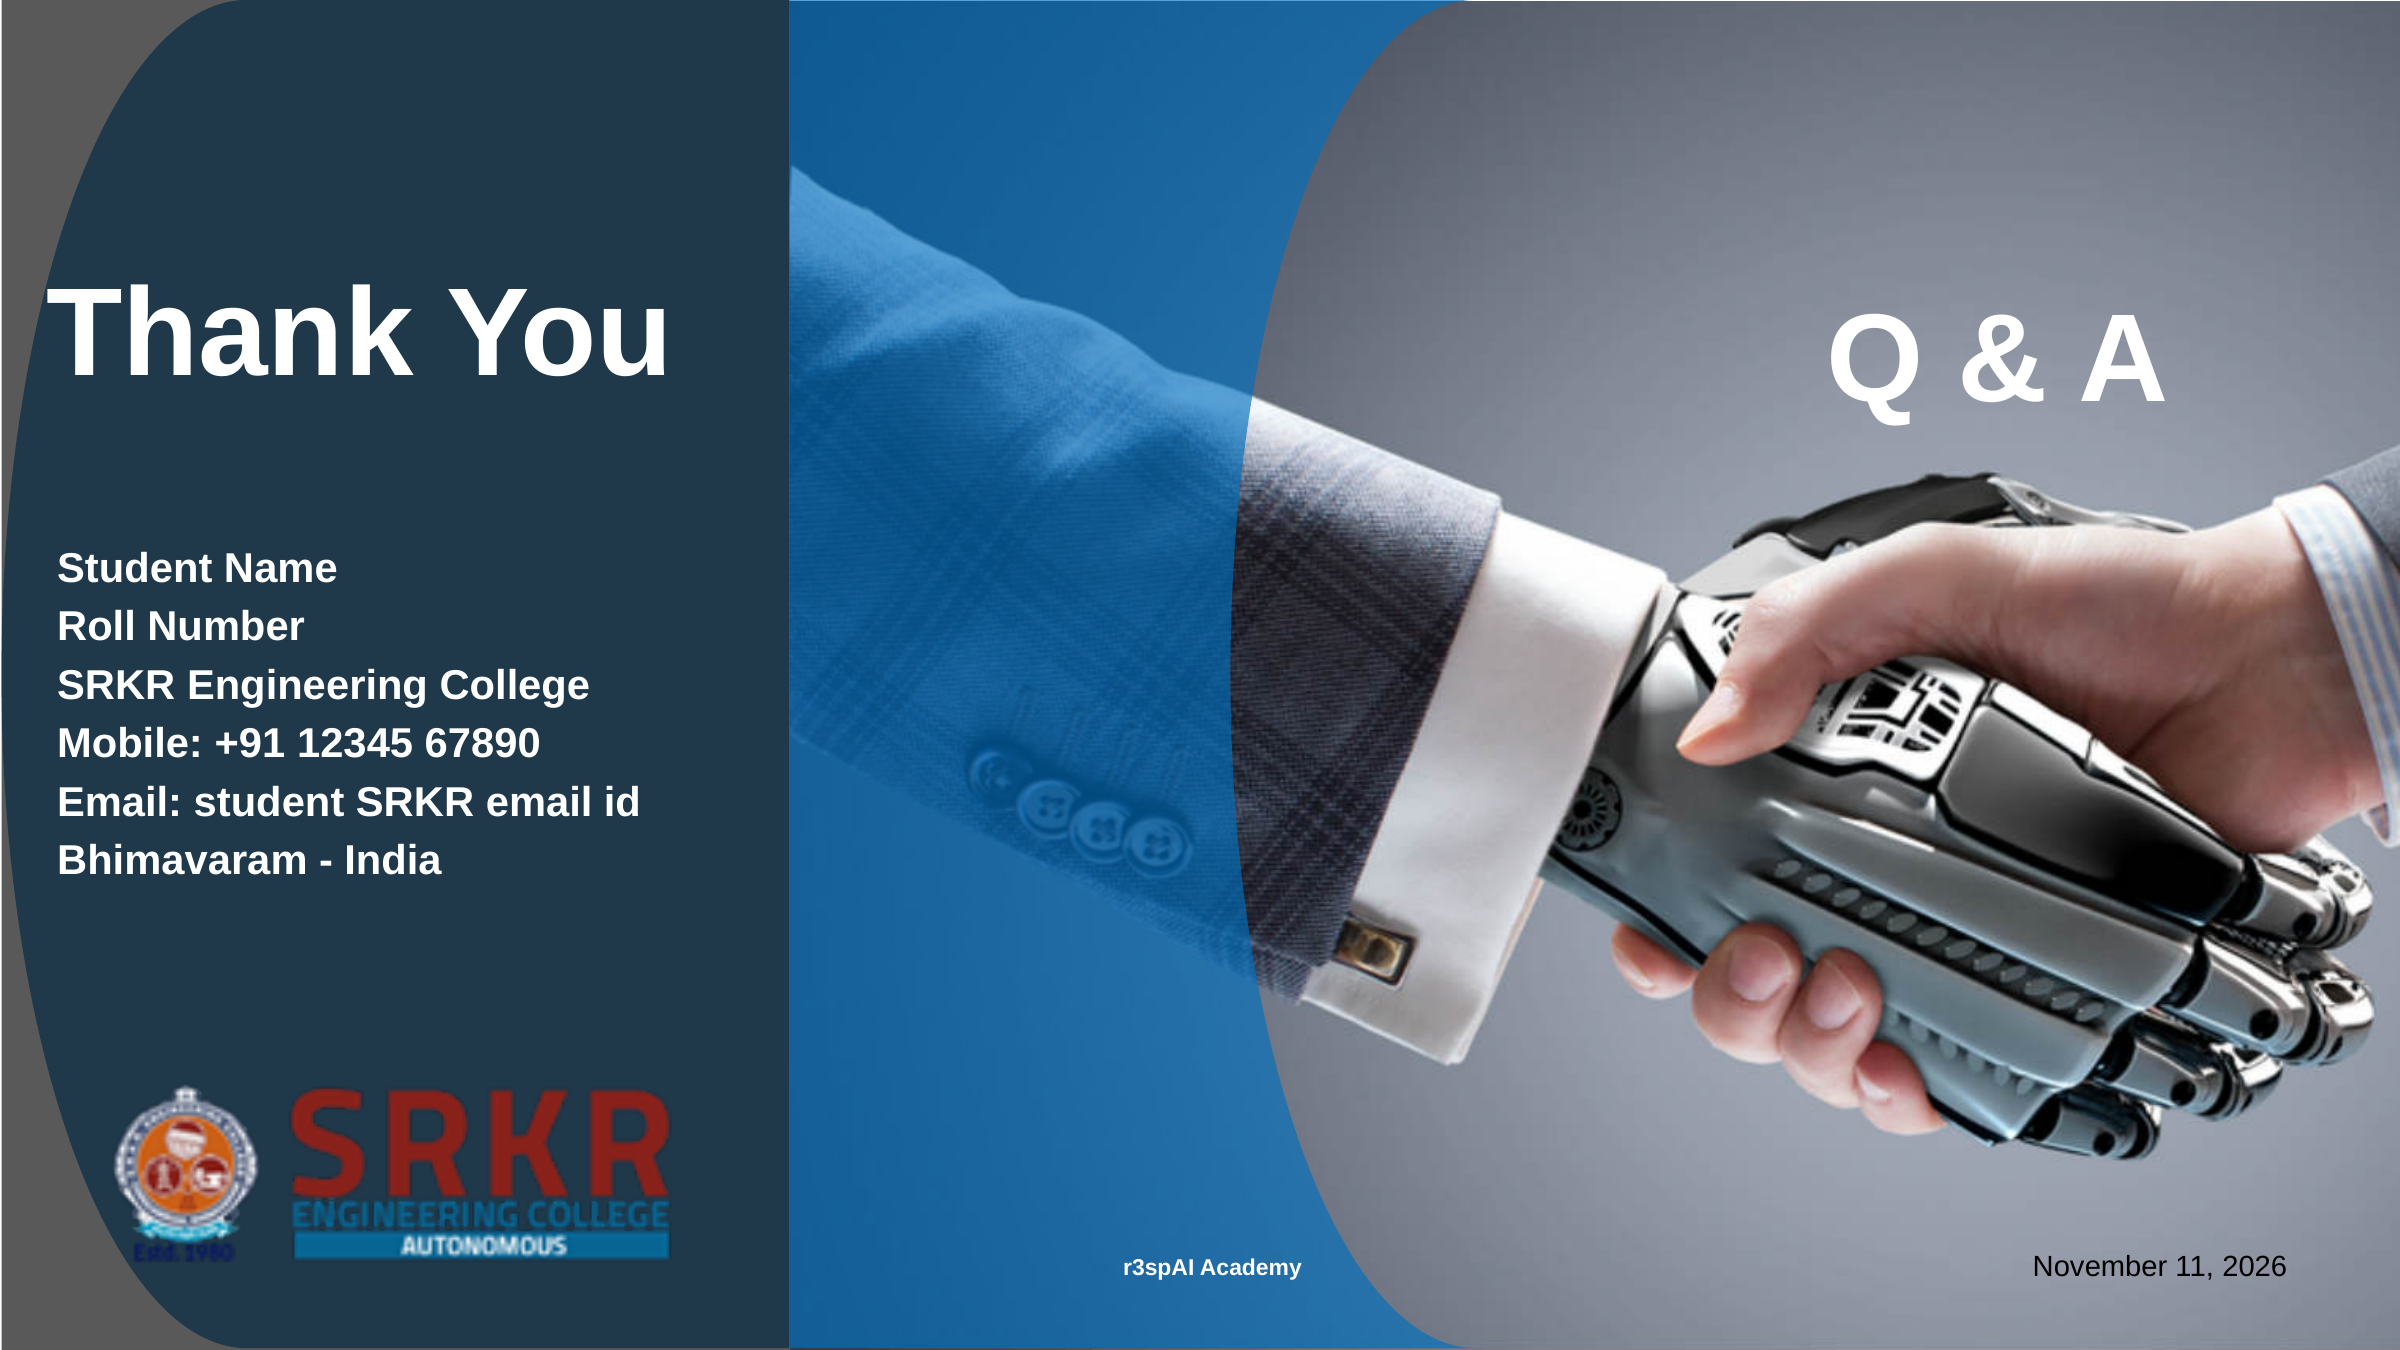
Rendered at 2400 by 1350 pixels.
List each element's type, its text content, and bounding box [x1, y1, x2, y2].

text_box Q & A [1625, 194, 2370, 427]
title Thank You [46, 273, 1134, 423]
picture [789, 1, 2400, 1350]
text_box Student Name Roll Number SRKR Engineering College Mobile: +91 12345 67890 Email: student SRKR email id Bhimavaram - India [42, 533, 785, 912]
picture [39, 1082, 789, 1266]
